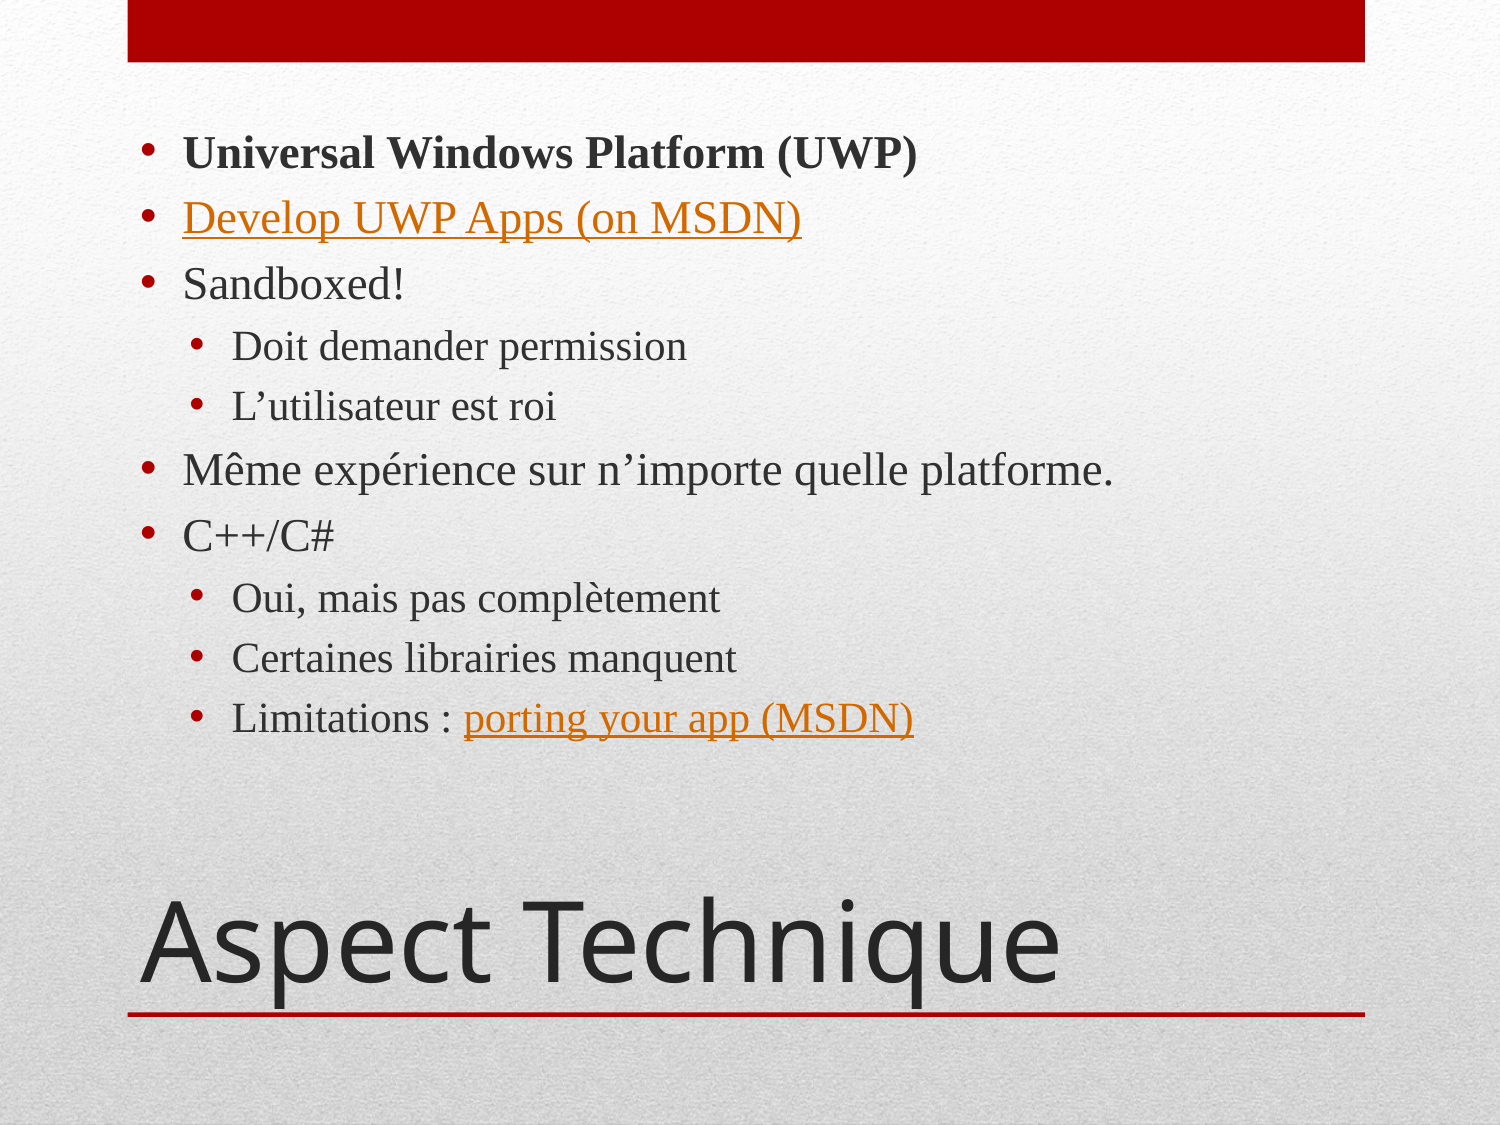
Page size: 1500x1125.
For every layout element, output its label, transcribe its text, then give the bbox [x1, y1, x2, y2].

list Universal Windows Platform (UWP) Develop UWP Apps (on MSDN) Sandboxed! Doit demander permission L’utilisateur est roi Même expérience sur n’importe quelle platforme. C++/C# Oui, mais pas complètement Certaines librairies manquent Limitations : porting your app (MSDN) [125, 112, 1363, 750]
title Aspect Technique [125, 750, 1238, 1013]
